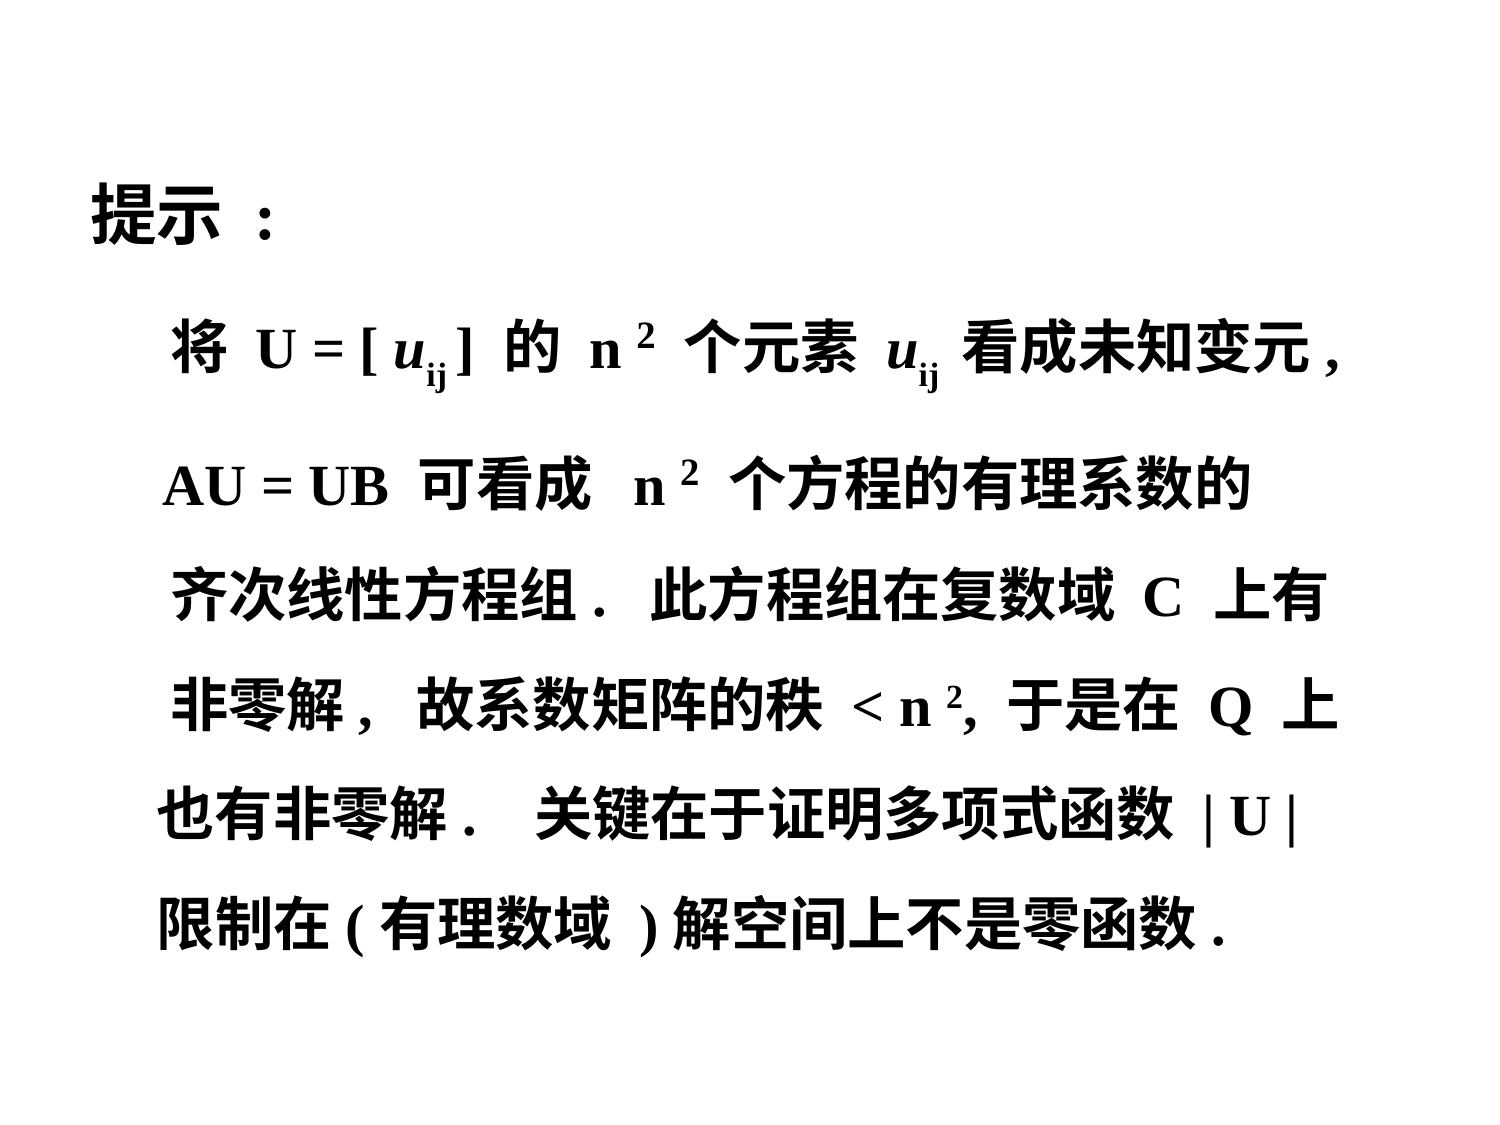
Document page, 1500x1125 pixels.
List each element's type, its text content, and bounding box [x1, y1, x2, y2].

list 提示 : 将 U = [ uij ] 的 n 2 个元素 uij 看成未知变元, AU = UB 可看成 n 2 个方程的有理系数的 齐次线性方程组. 此方程组在复数域 C 上有 非零解, 故系数矩阵的秩 < n 2, 于是在 Q 上 也有非零解. 关键在于证明多项式函数 | U | 限制在(有理数域 )解空间上不是零函数. [75, 137, 1425, 1024]
